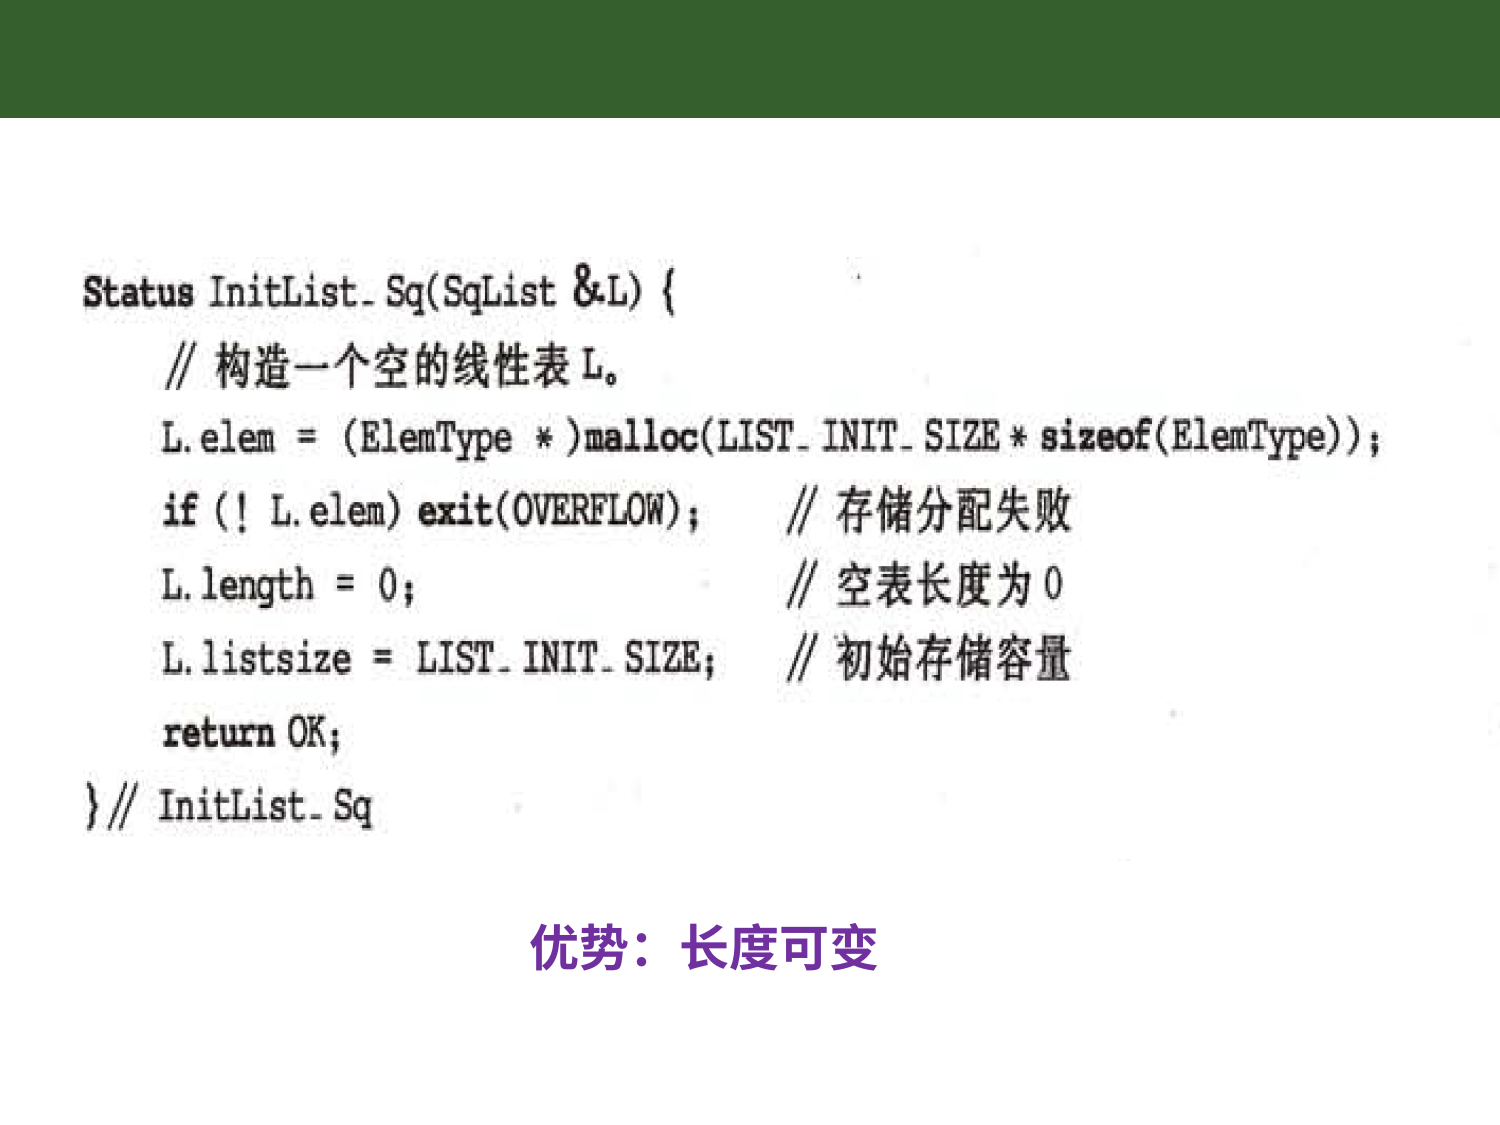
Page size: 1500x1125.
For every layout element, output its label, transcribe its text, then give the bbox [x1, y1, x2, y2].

text_box 优势：长度可变 [514, 908, 1104, 984]
picture [30, 216, 1500, 867]
